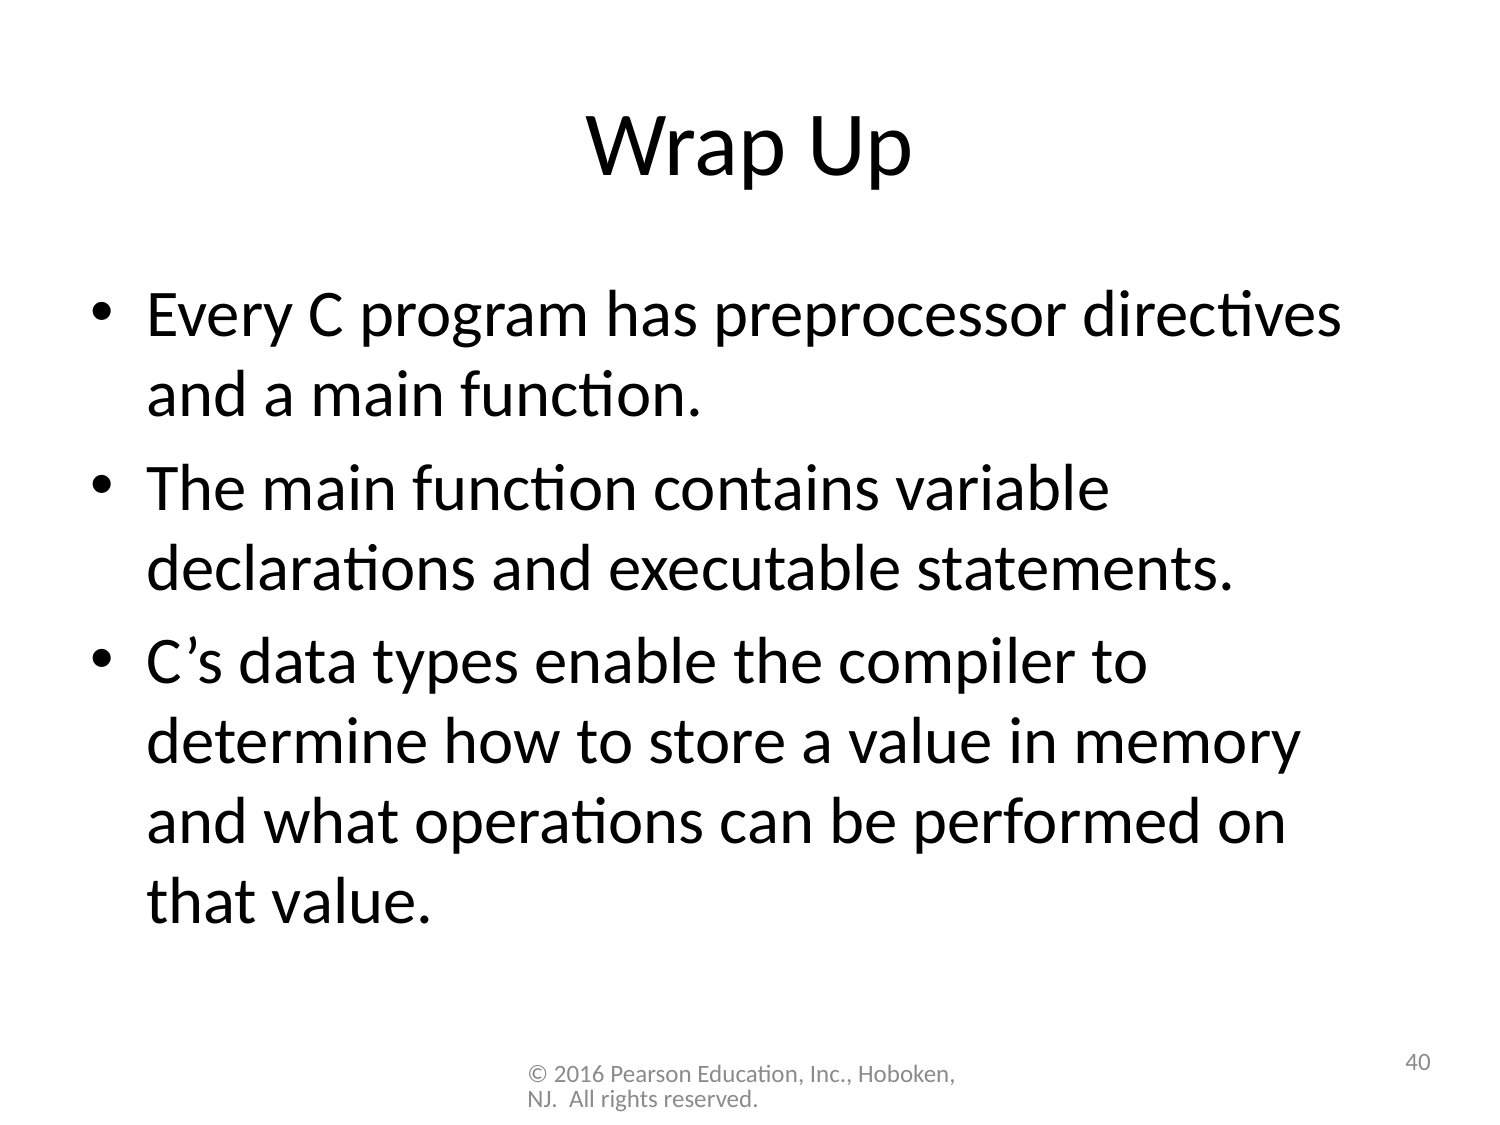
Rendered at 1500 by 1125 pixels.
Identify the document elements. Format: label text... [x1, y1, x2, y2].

list Every C program has preprocessor directives and a main function. The main function contains variable declarations and executable statements. C’s data types enable the compiler to determine how to store a value in memory and what operations can be performed on that value. [75, 262, 1425, 1005]
footer © 2016 Pearson Education, Inc., Hoboken, NJ. All rights reserved. [512, 1042, 988, 1103]
slide_number 40 [1095, 1030, 1446, 1091]
title Wrap Up [75, 45, 1425, 233]
